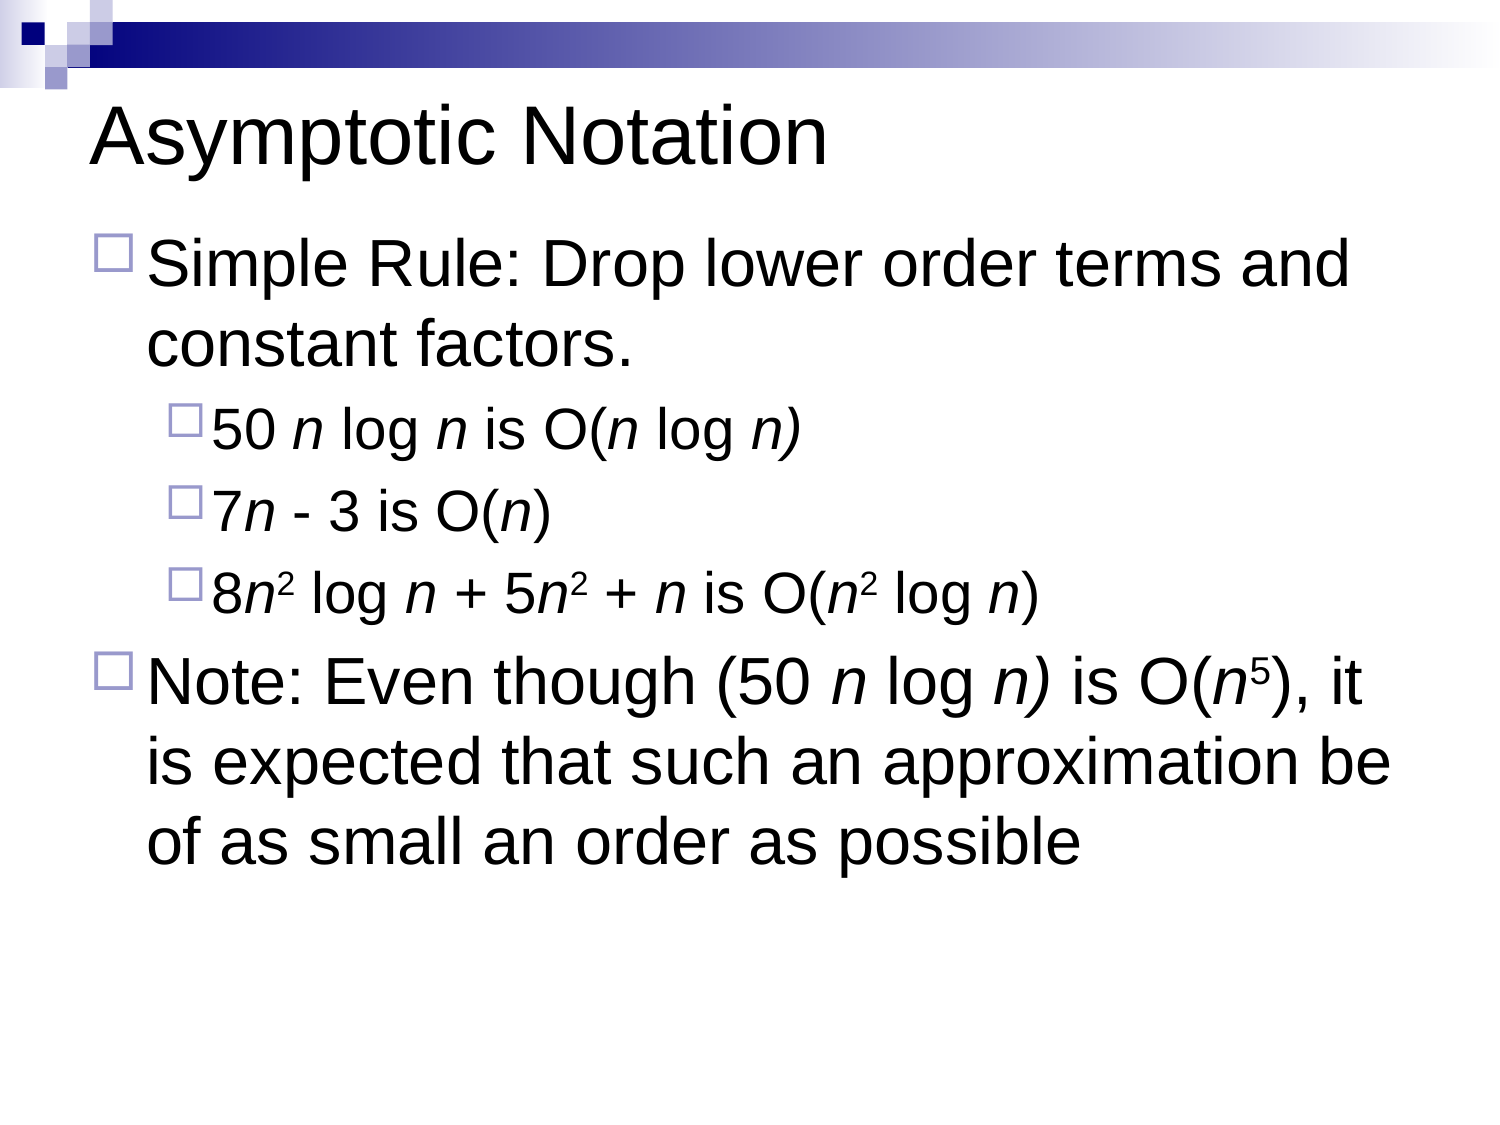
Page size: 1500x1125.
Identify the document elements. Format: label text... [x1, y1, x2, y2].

text_box Asymptotic Notation [75, 74, 1425, 188]
text_box Simple Rule: Drop lower order terms and constant factors. 50 n log n is O(n log n) 7n - 3 is O(n) 8n2 log n + 5n2 + n is O(n2 log n) Note: Even though (50 n log n) is O(n5), it is expected that such an approximation be of as small an order as possible [75, 212, 1425, 1038]
